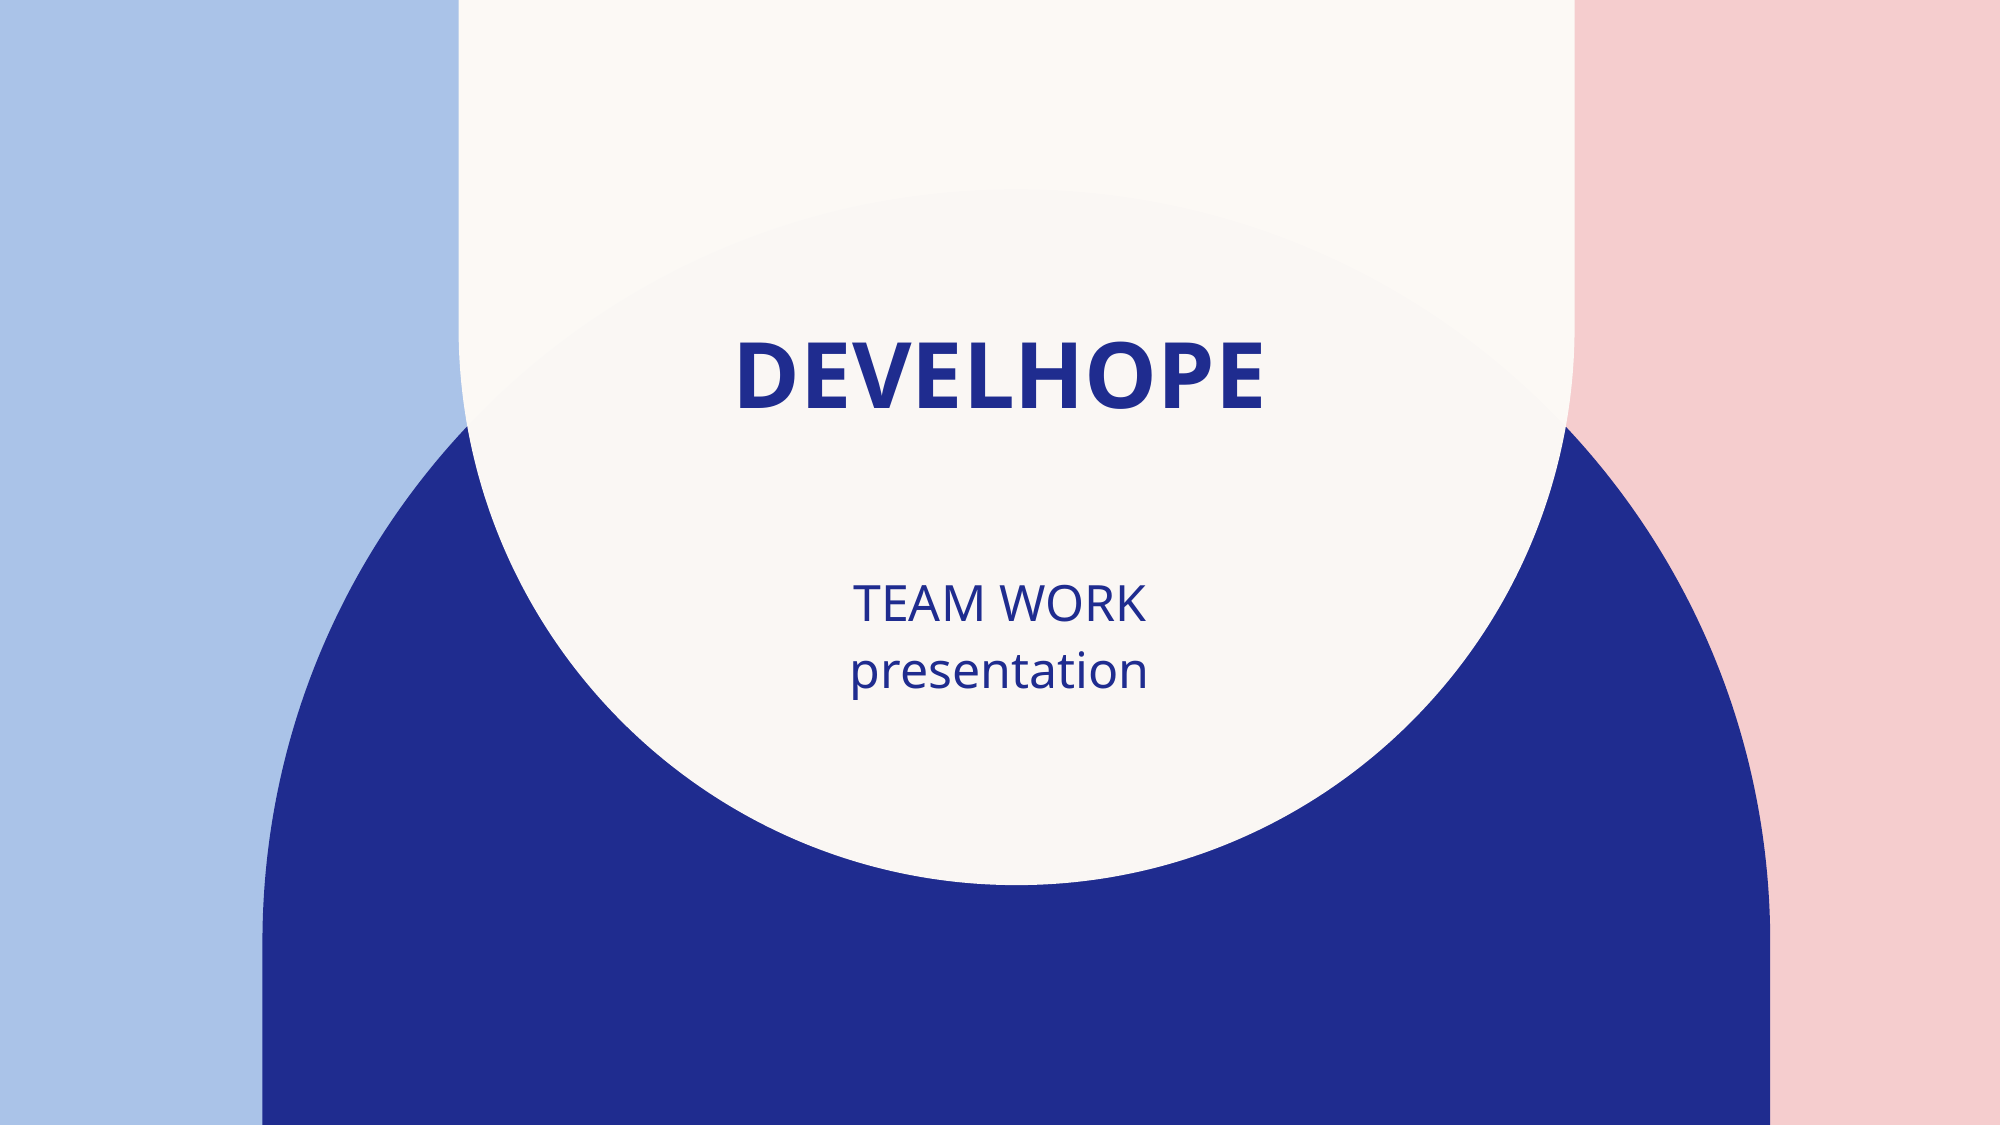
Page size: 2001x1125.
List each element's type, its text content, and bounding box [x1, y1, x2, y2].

subtitle TEAM WORK presentation [713, 571, 1287, 716]
title DEVELHOPE [558, 325, 1442, 527]
